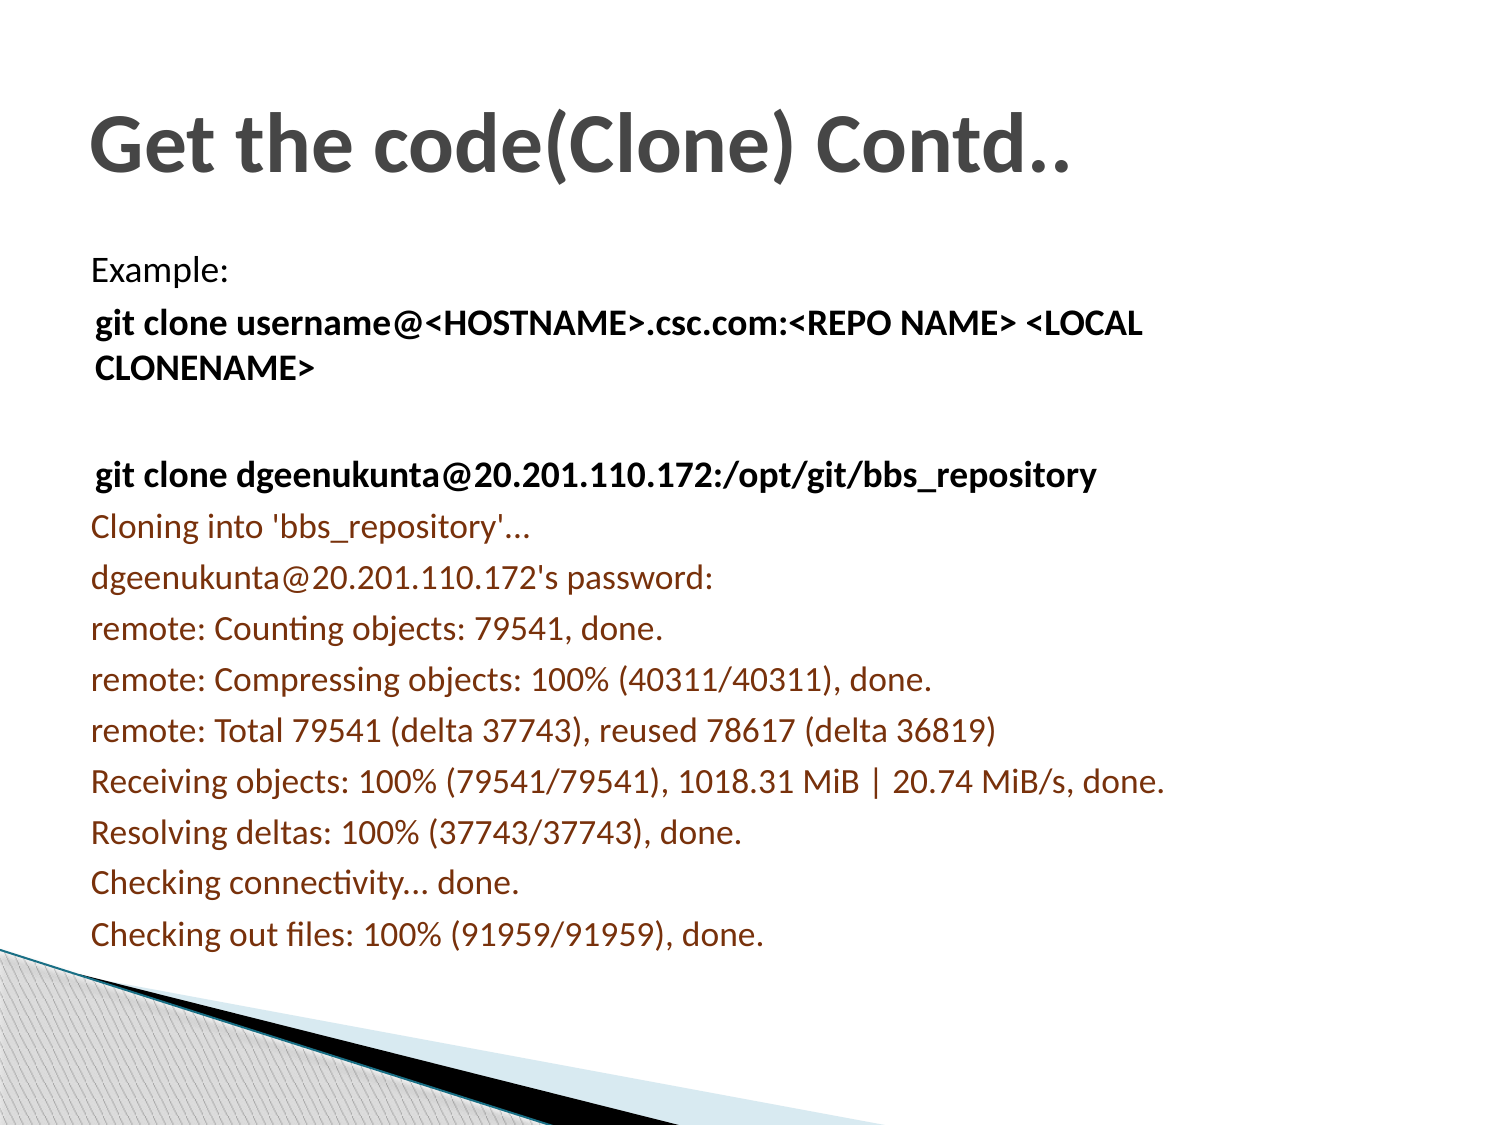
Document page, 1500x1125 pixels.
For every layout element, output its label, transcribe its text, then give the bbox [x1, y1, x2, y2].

list Example: git clone username@<HOSTNAME>.csc.com:<REPO NAME> <LOCAL CLONENAME> git clone dgeenukunta@20.201.110.172:/opt/git/bbs_repository Cloning into 'bbs_repository'... dgeenukunta@20.201.110.172's password: remote: Counting objects: 79541, done. remote: Compressing objects: 100% (40311/40311), done. remote: Total 79541 (delta 37743), reused 78617 (delta 36819) Receiving objects: 100% (79541/79541), 1018.31 MiB | 20.74 MiB/s, done. Resolving deltas: 100% (37743/37743), done. Checking connectivity... done. Checking out files: 100% (91959/91959), done. [62, 237, 1293, 1025]
title Get the code(Clone) Contd.. [75, 45, 1425, 233]
